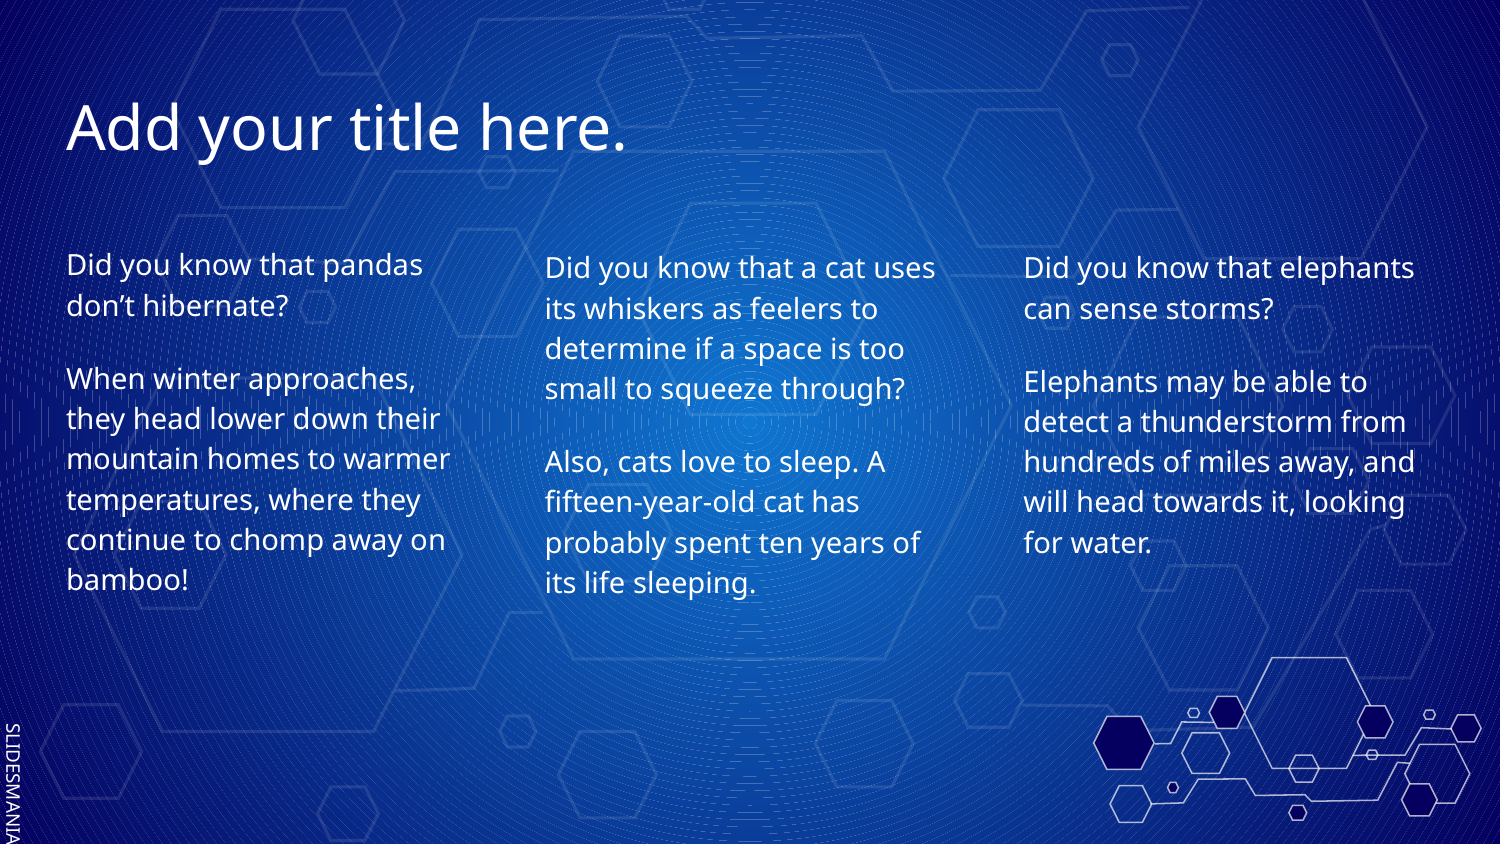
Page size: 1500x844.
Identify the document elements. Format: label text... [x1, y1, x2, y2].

list Did you know that elephants can sense storms? Elephants may be able to detect a thunderstorm from hundreds of miles away, and will head towards it, looking for water. [1008, 229, 1440, 765]
list Did you know that pandas don’t hibernate? When winter approaches, they head lower down their mountain homes to warmer temperatures, where they continue to chomp away on bamboo! [51, 226, 483, 762]
title Add your title here. [51, 72, 1449, 167]
list Did you know that a cat uses its whiskers as feelers to determine if a space is too small to squeeze through? Also, cats love to sleep. A fifteen-year-old cat has probably spent ten years of its life sleeping. [529, 229, 961, 765]
